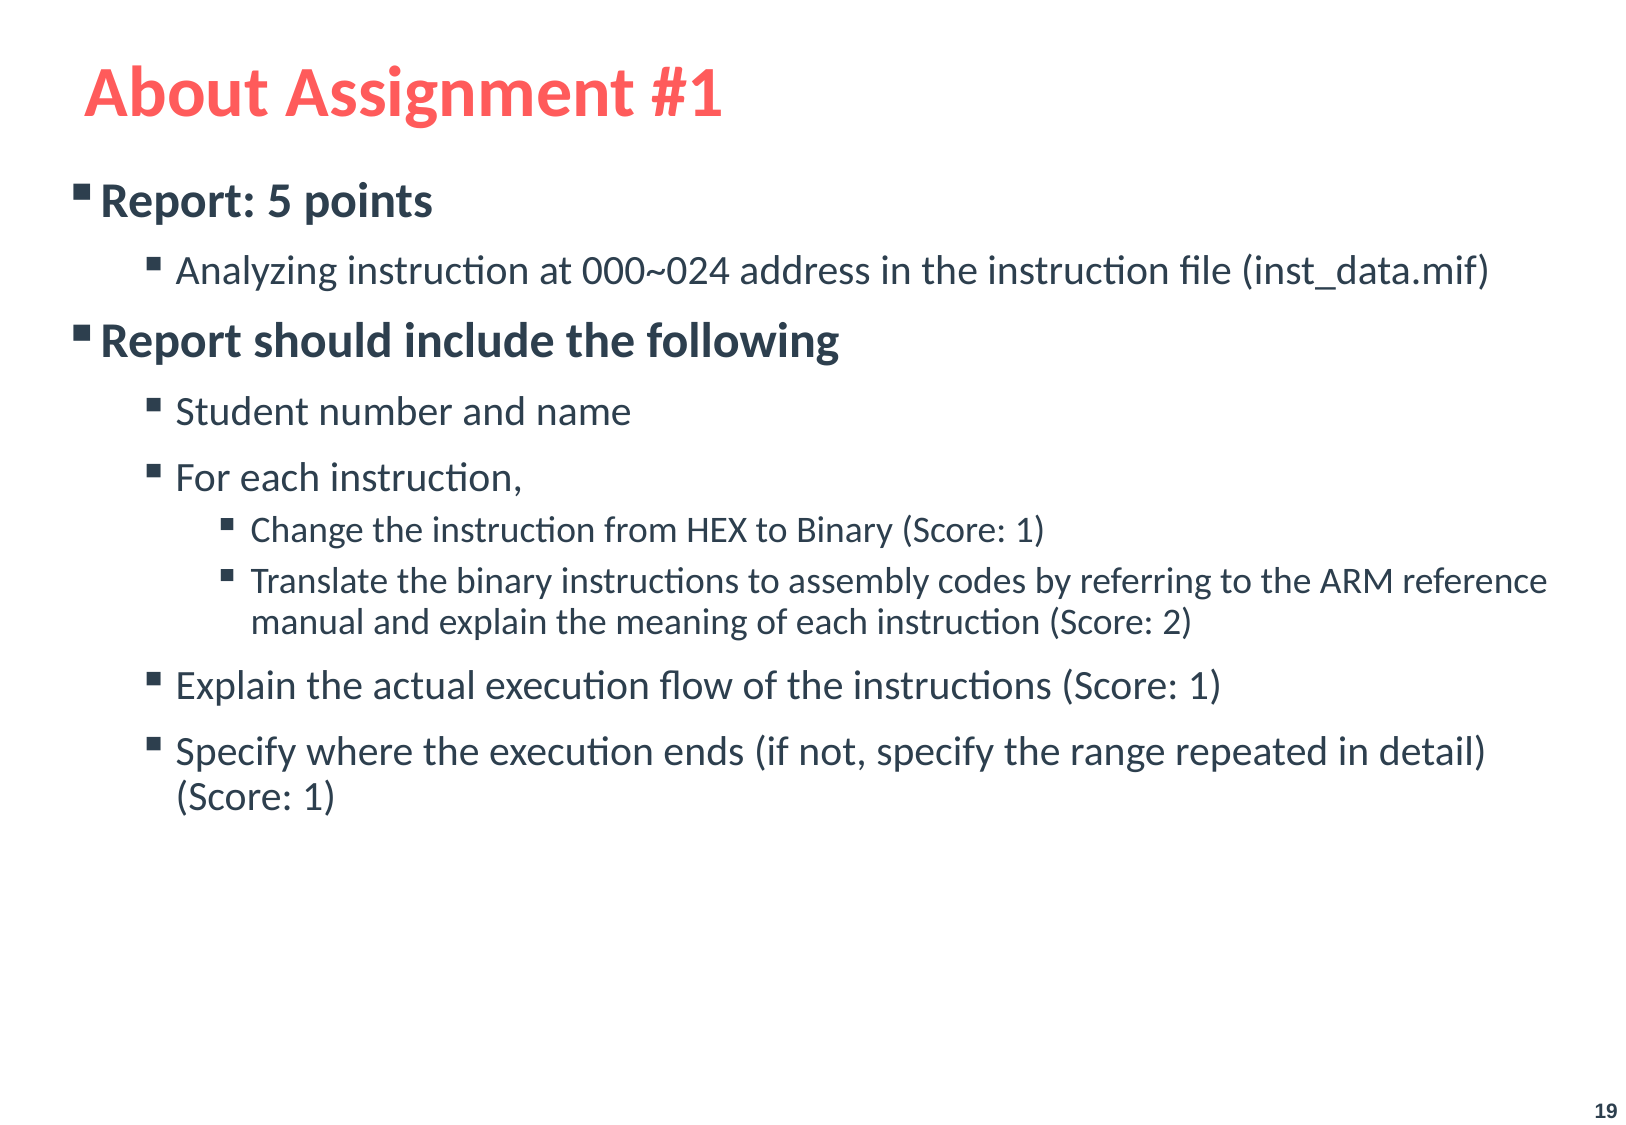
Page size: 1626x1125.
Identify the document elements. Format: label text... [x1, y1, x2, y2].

slide_number 19 [1584, 1090, 1625, 1125]
list Report: 5 points Analyzing instruction at 000~024 address in the instruction file (inst_data.mif) Report should include the following Student number and name For each instruction, Change the instruction from HEX to Binary (Score: 1) Translate the binary instructions to assembly codes by referring to the ARM reference manual and explain the meaning of each instruction (Score: 2) Explain the actual execution flow of the instructions (Score: 1) Specify where the execution ends (if not, specify the range repeated in detail) (Score: 1) [55, 165, 1596, 1092]
title About Assignment #1 [76, 46, 1480, 141]
